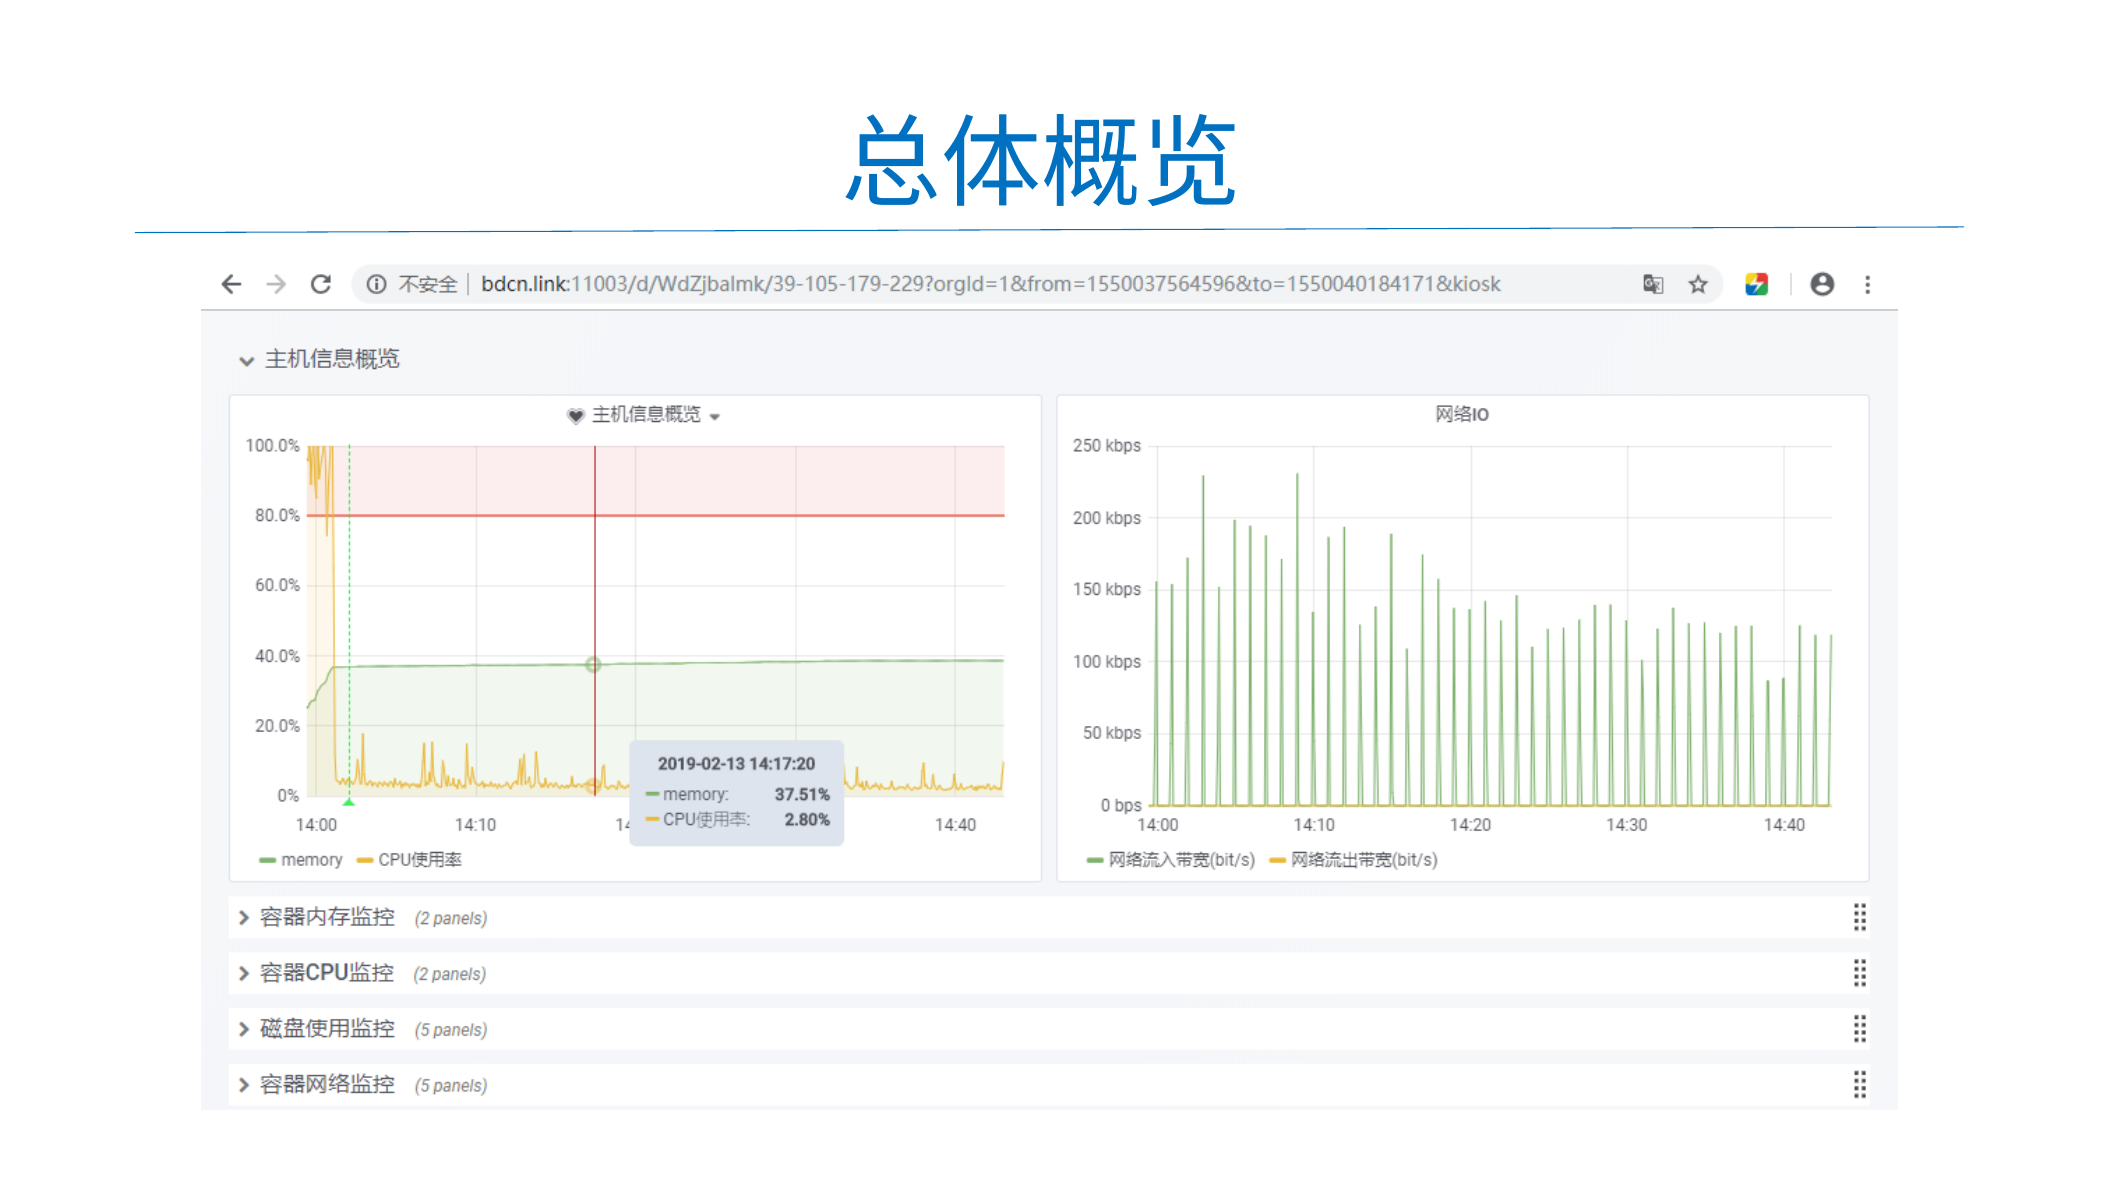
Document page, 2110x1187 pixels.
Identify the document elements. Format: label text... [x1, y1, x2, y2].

text_box 总体概览 [826, 90, 1273, 226]
picture [201, 262, 1898, 1110]
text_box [134, 226, 1965, 233]
